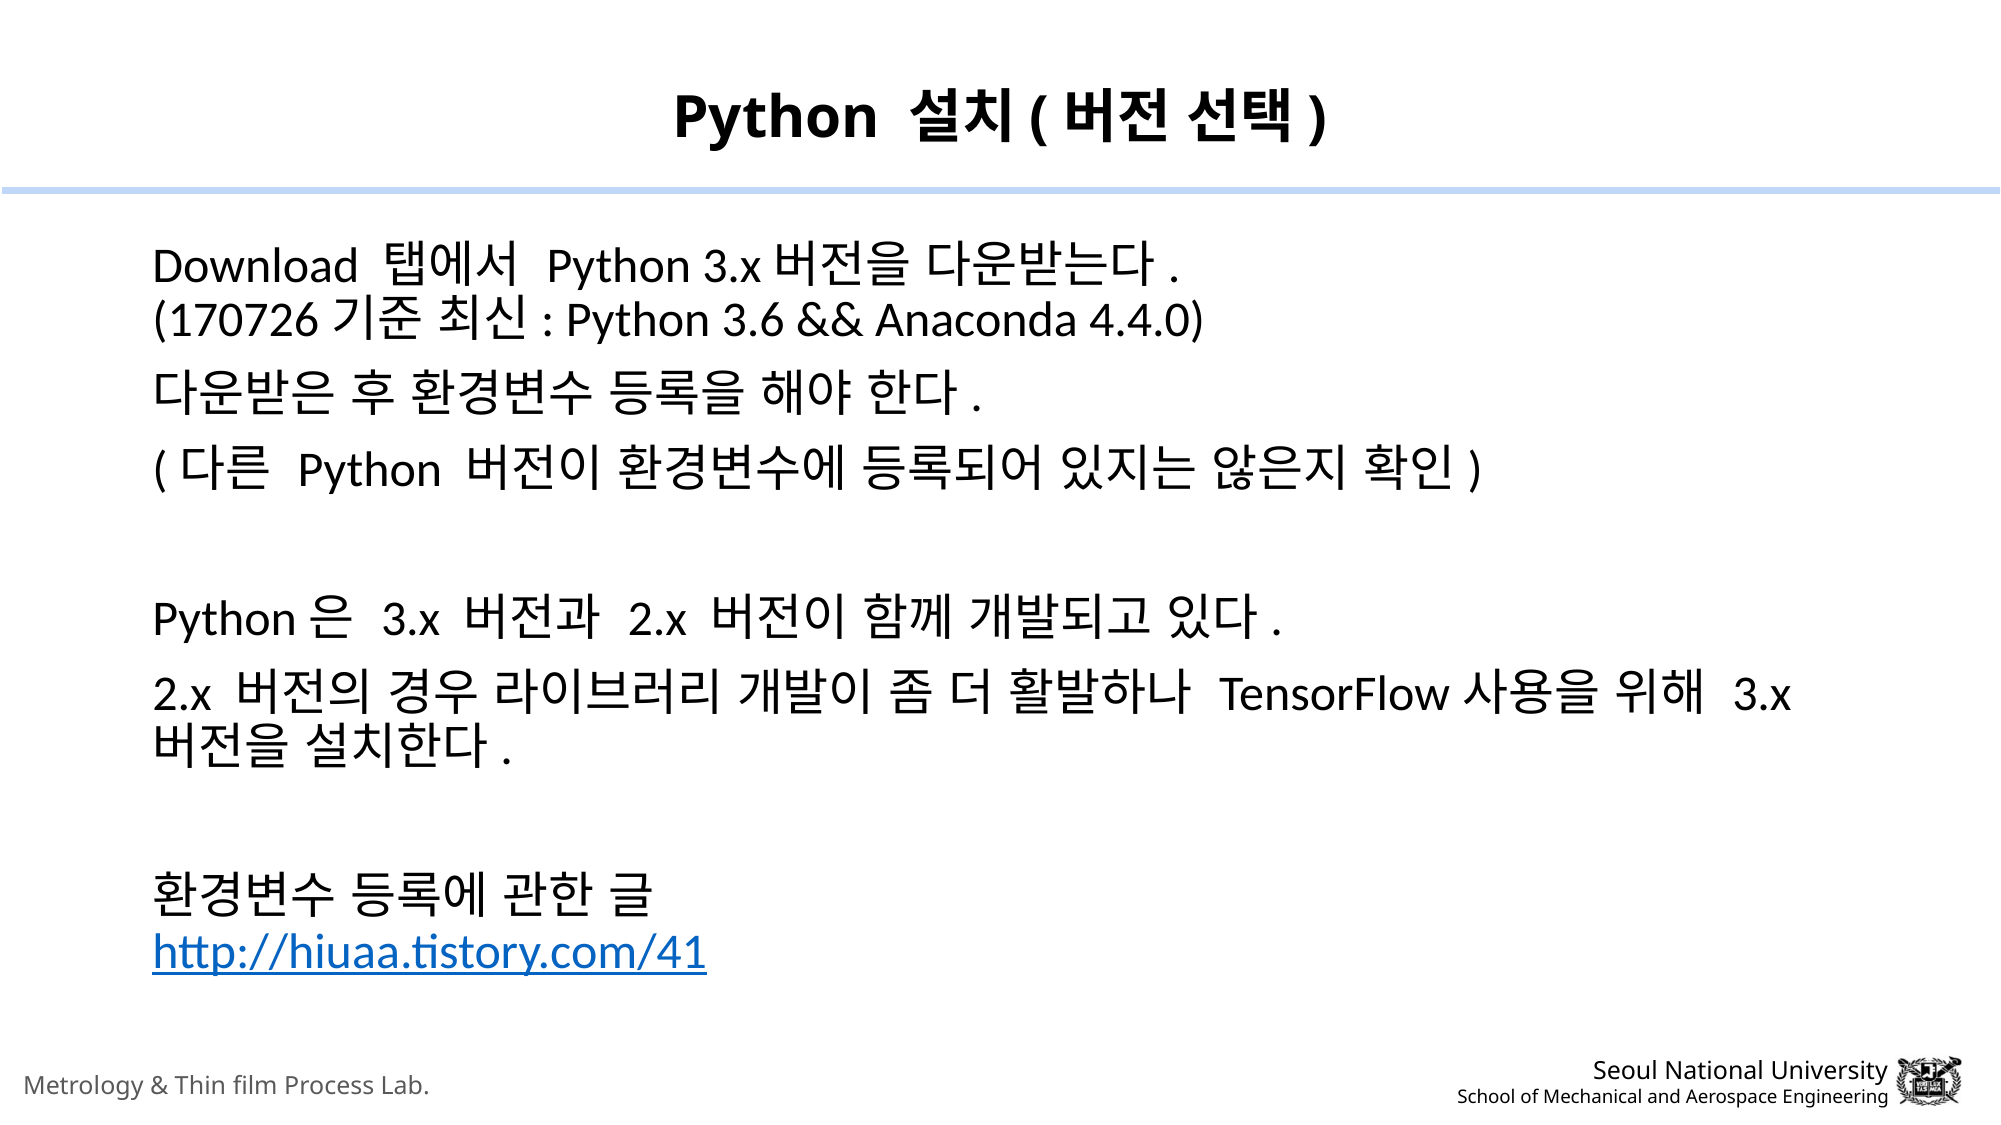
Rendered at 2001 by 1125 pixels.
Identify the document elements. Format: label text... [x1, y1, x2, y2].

picture [1895, 1054, 1962, 1107]
list Download 탭에서 Python 3.x버전을 다운받는다. (170726기준 최신: Python 3.6 && Anaconda 4.4.0) 다운받은 후 환경변수 등록을 해야 한다. (다른 Python 버전이 환경변수에 등록되어 있지는 않은지 확인) Python은 3.x 버전과 2.x 버전이 함께 개발되고 있다. 2.x 버전의 경우 라이브러리 개발이 좀 더 활발하나 TensorFlow사용을 위해 3.x 버전을 설치한다. 환경변수 등록에 관한 글 http://hiuaa.tistory.com/41 [137, 231, 1863, 1014]
title Python 설치(버전 선택) [137, 59, 1863, 177]
